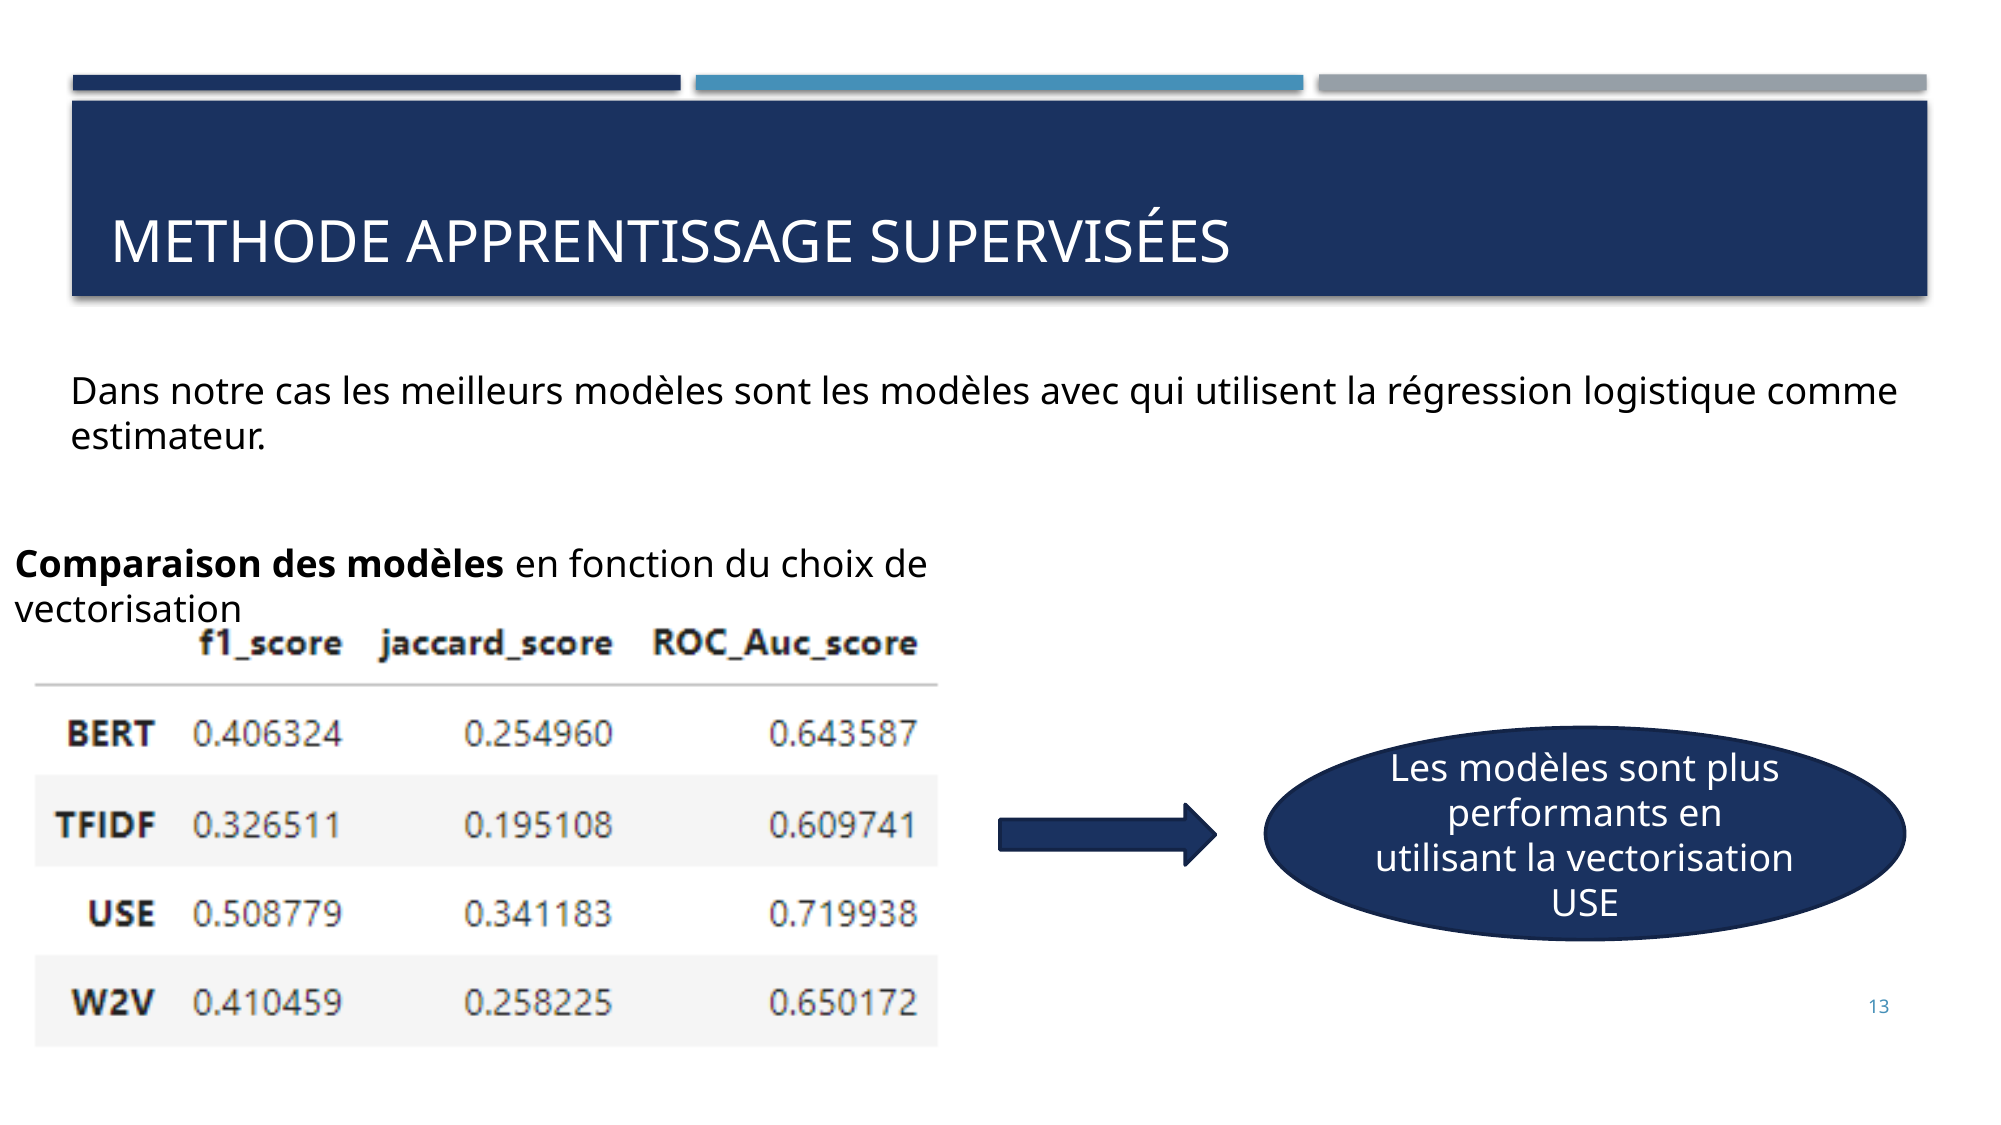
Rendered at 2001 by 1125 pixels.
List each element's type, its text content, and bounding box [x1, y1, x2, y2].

title METHODE APPRENTISSAGE Supervisées [95, 115, 1905, 282]
text_box Comparaison des modèles en fonction du choix de vectorisation [0, 532, 1139, 637]
picture [28, 606, 976, 1064]
text_box Dans notre cas les meilleurs modèles sont les modèles avec qui utilisent la régression logistique comme estimateur. [55, 359, 1926, 510]
text_box [998, 802, 1217, 867]
text_box Les modèles sont plus performants en utilisant la vectorisation USE [1263, 725, 1907, 942]
slide_number 13 [1732, 977, 1905, 1037]
